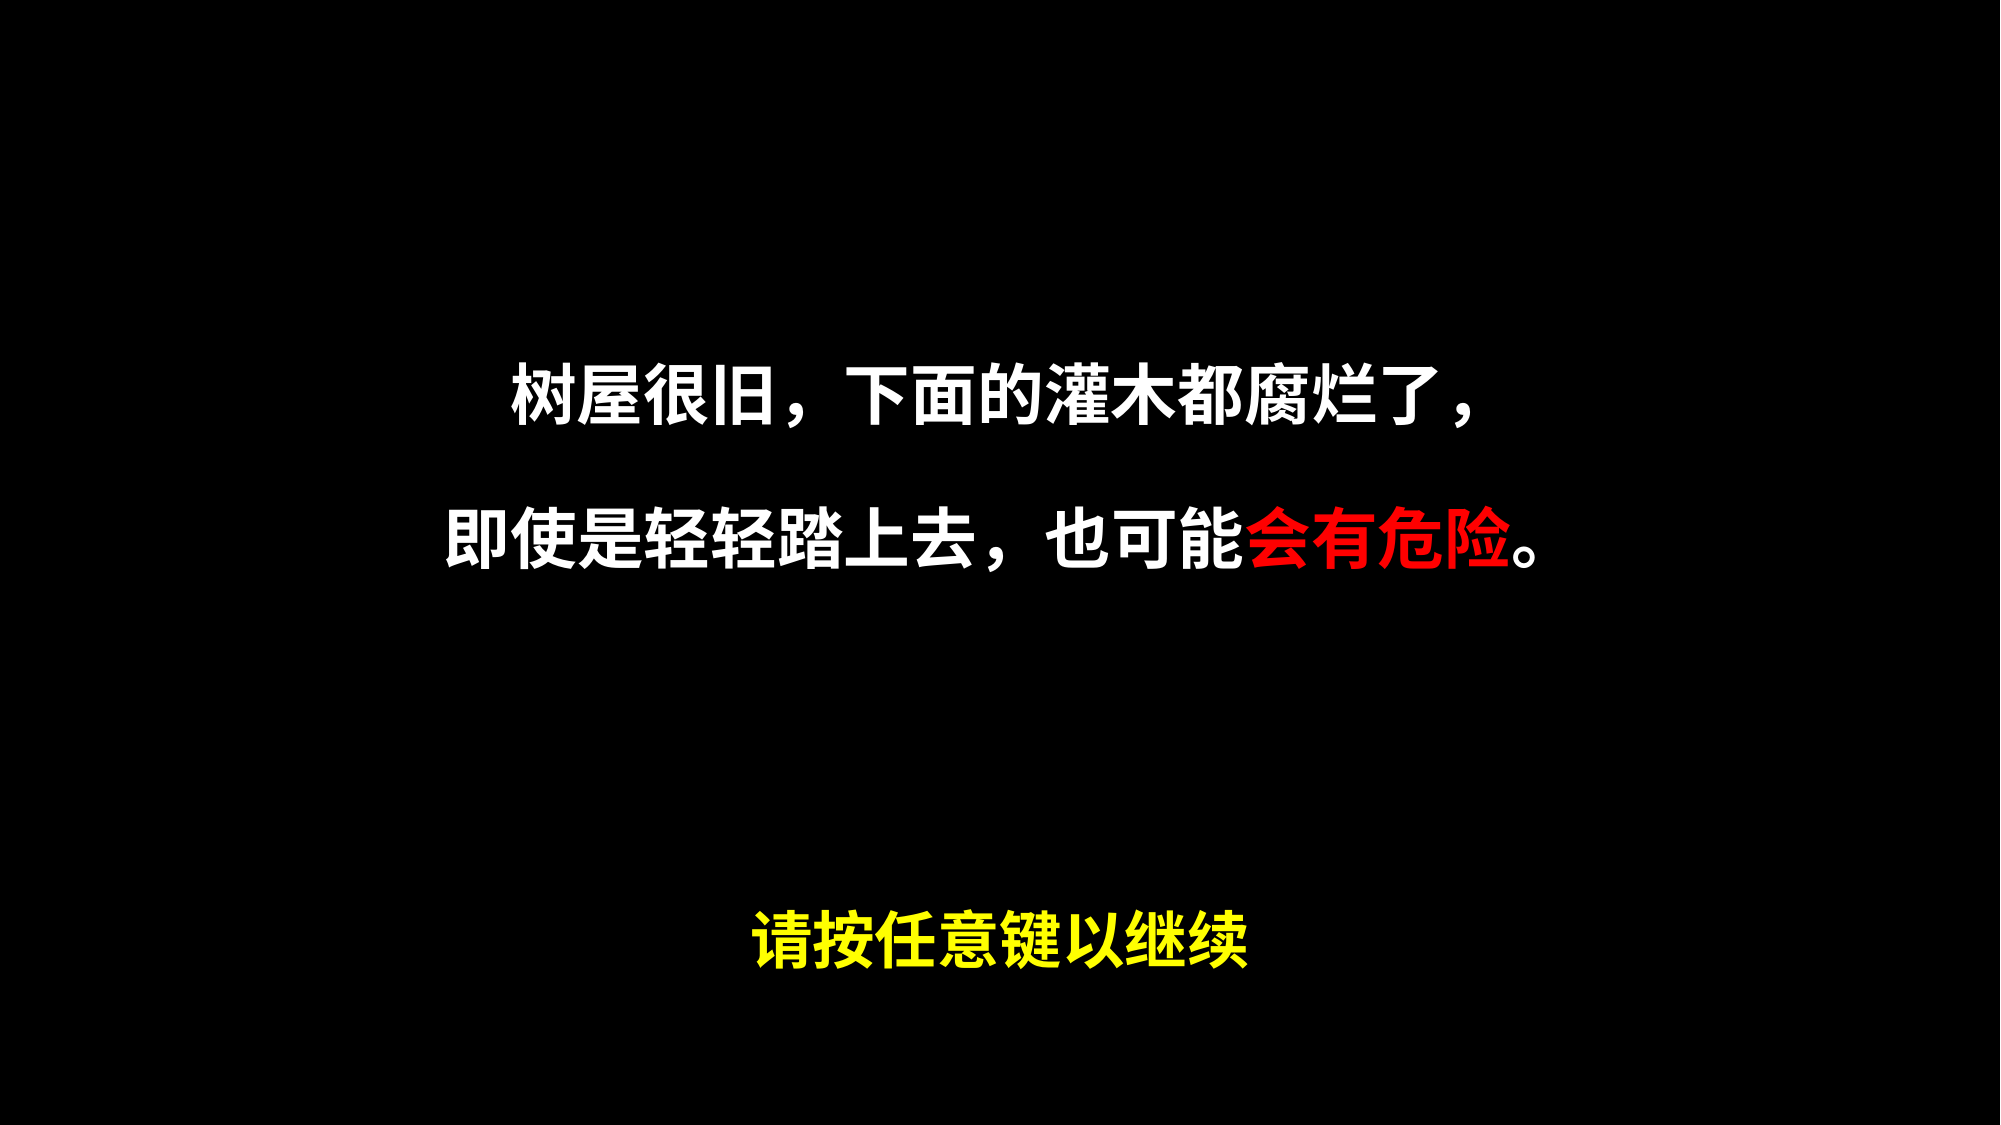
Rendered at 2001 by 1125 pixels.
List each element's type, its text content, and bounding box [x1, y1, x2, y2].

text_box 请按任意键以继续 [500, 893, 1500, 984]
title 树屋很旧，下面的灌木都腐烂了， 即使是轻轻踏上去，也可能会有危险。 [260, 193, 1761, 586]
